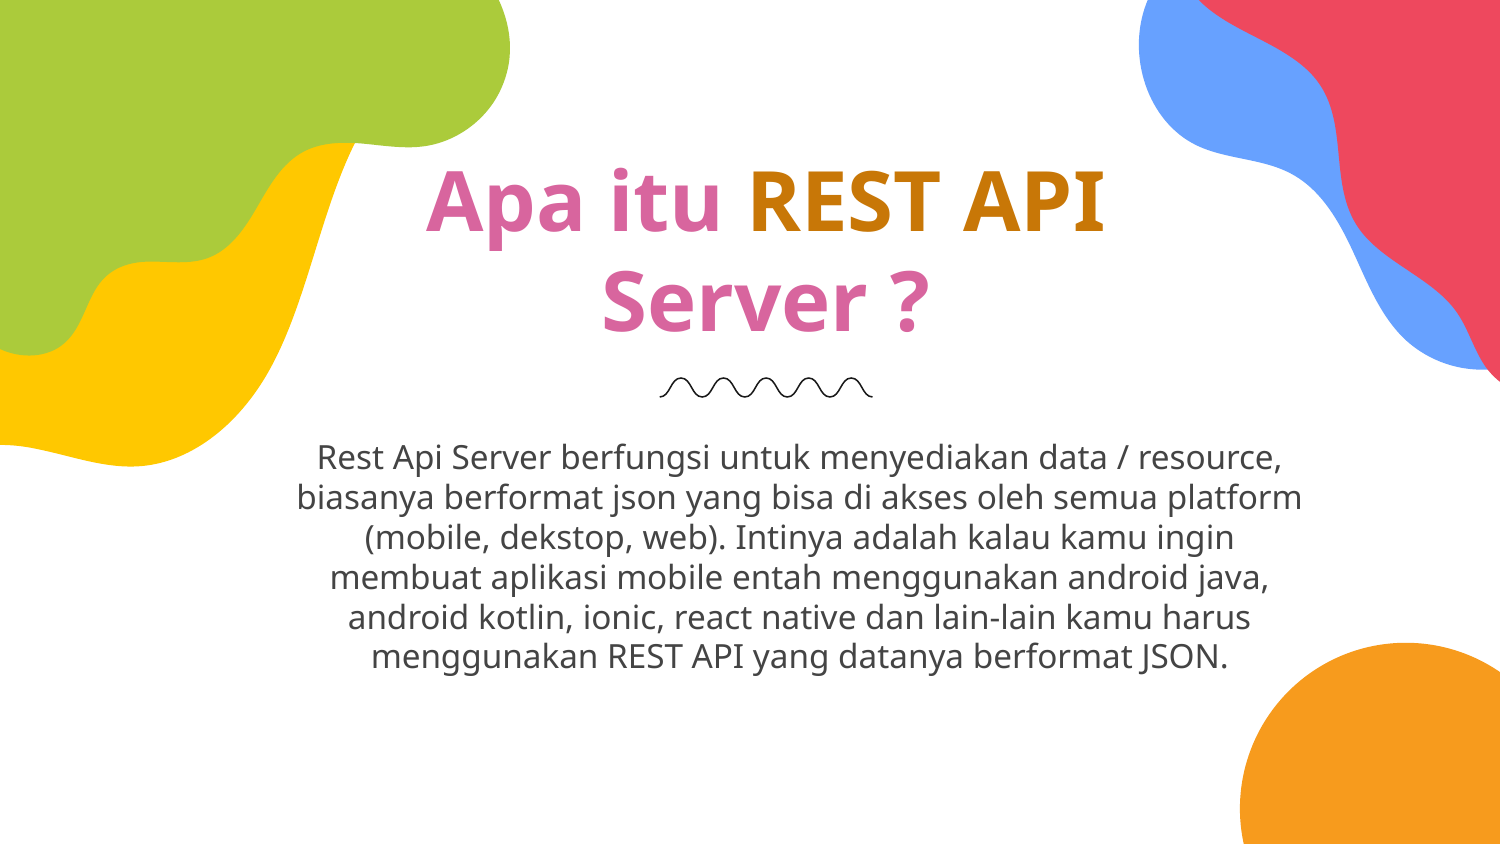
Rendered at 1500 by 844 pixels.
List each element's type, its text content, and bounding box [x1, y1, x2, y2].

title Apa itu REST API Server ? [366, 108, 1166, 388]
subtitle Rest Api Server berfungsi untuk menyediakan data / resource, biasanya berformat json yang bisa di akses oleh semua platform (mobile, dekstop, web). Intinya adalah kalau kamu ingin membuat aplikasi mobile entah menggunakan android java, android kotlin, ionic, react native dan lain-lain kamu harus menggunakan REST API yang datanya berformat JSON. [278, 396, 1323, 716]
